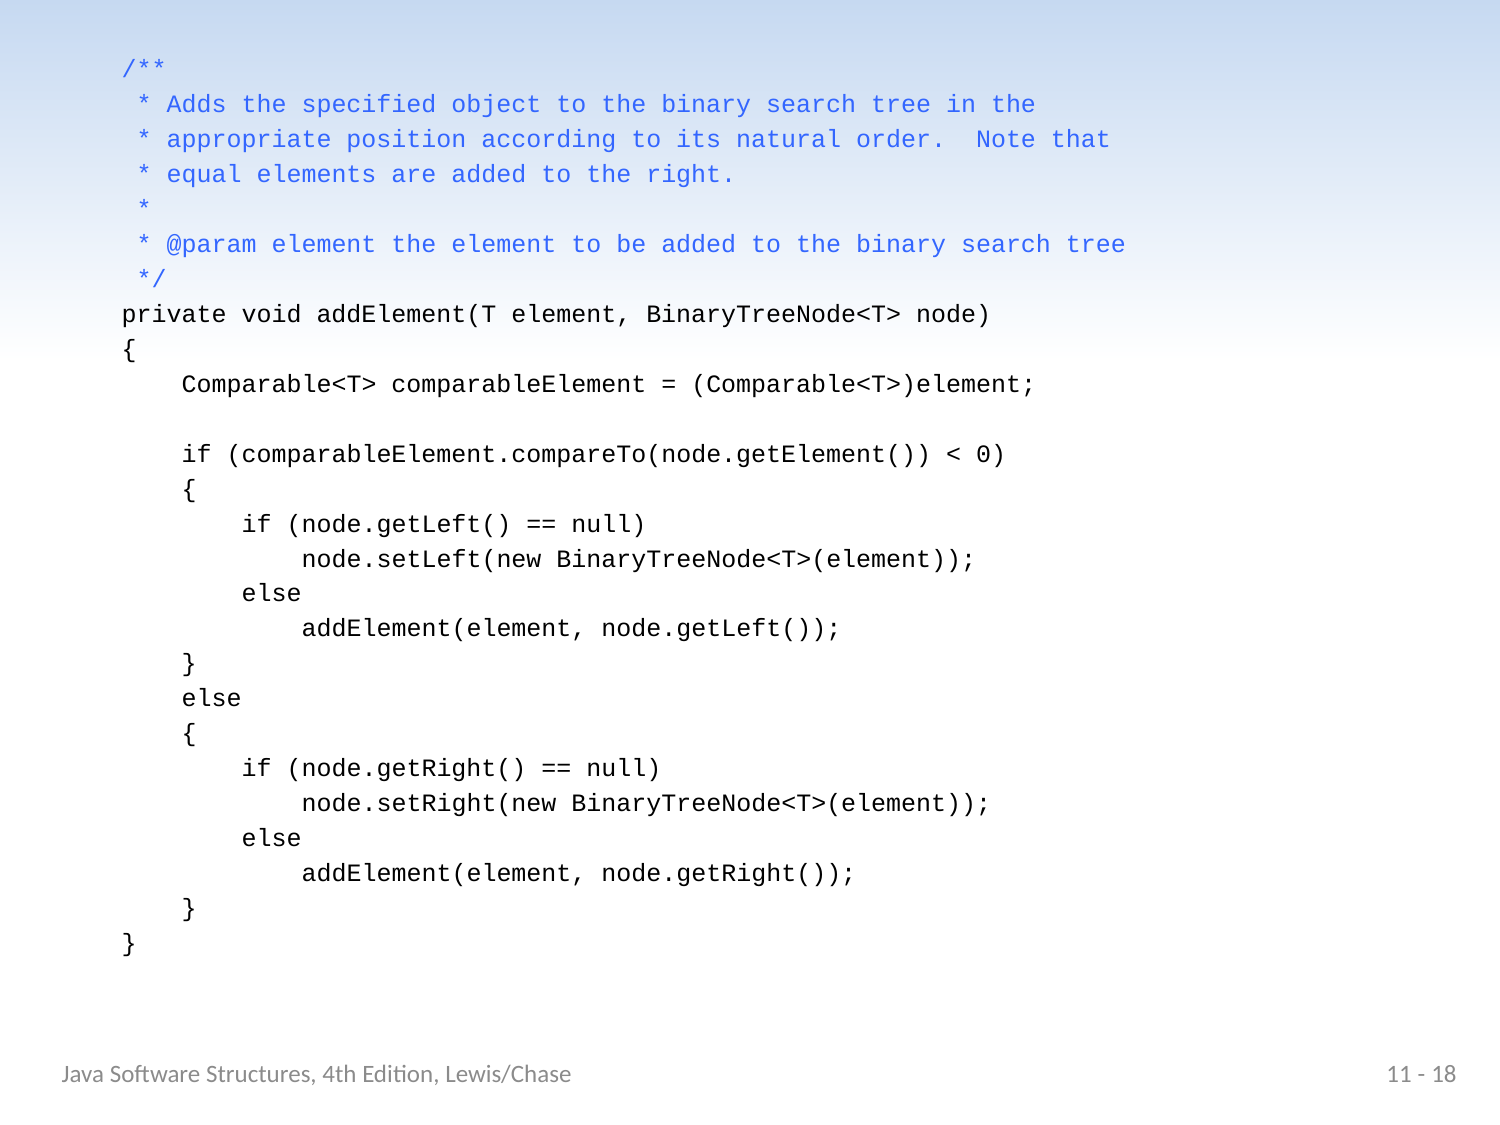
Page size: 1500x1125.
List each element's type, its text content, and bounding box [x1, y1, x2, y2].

slide_number 11 - 18 [1122, 1042, 1472, 1103]
footer Java Software Structures, 4th Edition, Lewis/Chase [46, 1042, 1122, 1103]
list /** * Adds the specified object to the binary search tree in the * appropriate position according to its natural order. Note that * equal elements are added to the right. * * @param element the element to be added to the binary search tree */ private void addElement(T element, BinaryTreeNode<T> node) { Comparable<T> comparableElement = (Comparable<T>)element; if (comparableElement.compareTo(node.getElement()) < 0) { if (node.getLeft() == null) node.setLeft(new BinaryTreeNode<T>(element)); else addElement(element, node.getLeft()); } else { if (node.getRight() == null) node.setRight(new BinaryTreeNode<T>(element)); else addElement(element, node.getRight()); } } [46, 45, 1473, 1043]
